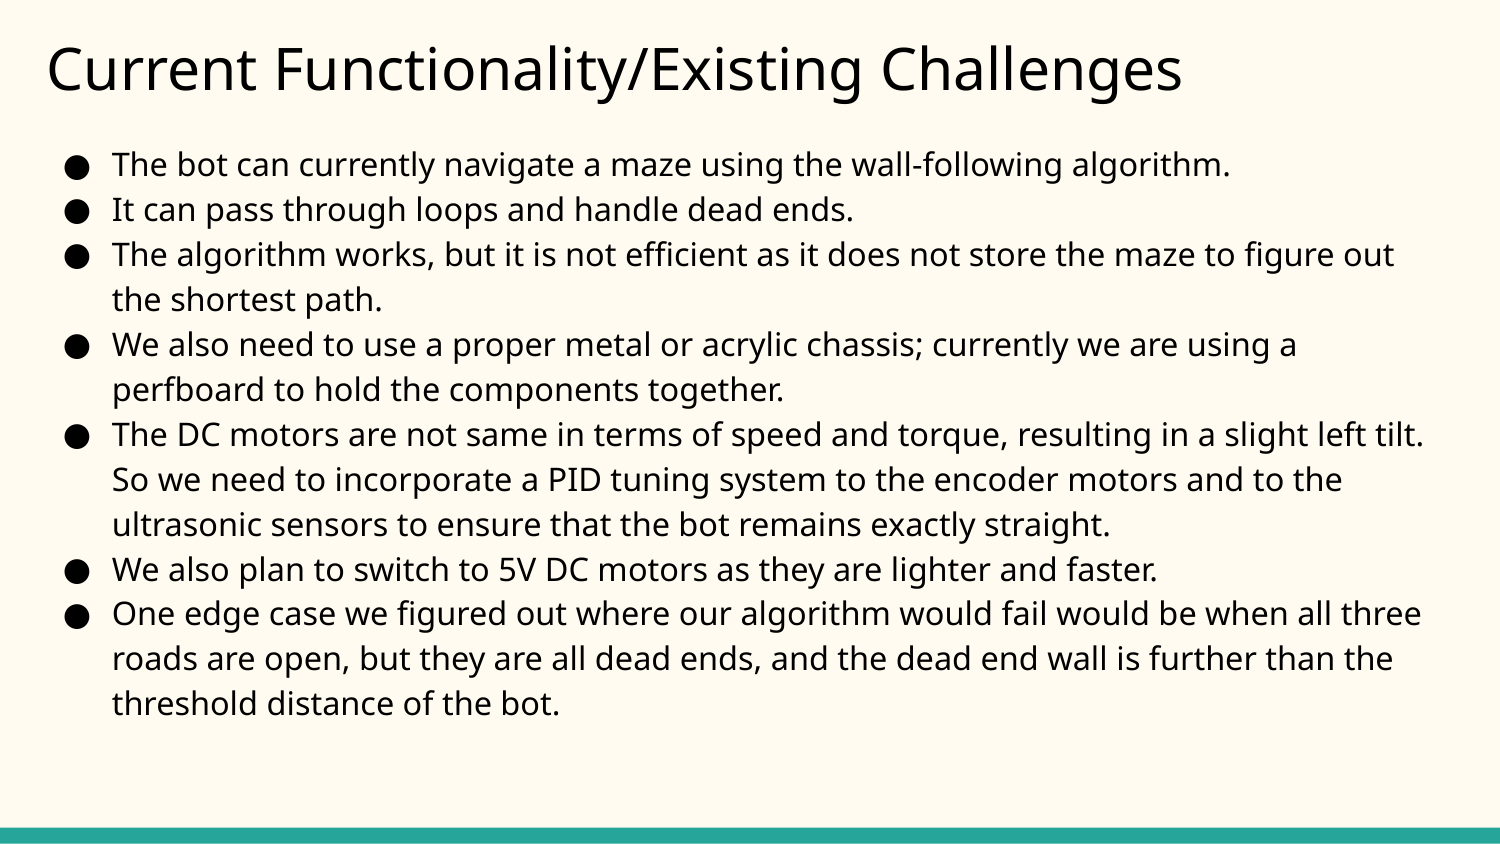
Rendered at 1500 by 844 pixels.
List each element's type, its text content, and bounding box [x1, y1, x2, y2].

title Current Functionality/Existing Challenges [31, 16, 1430, 118]
list The bot can currently navigate a maze using the wall-following algorithm. It can pass through loops and handle dead ends. The algorithm works, but it is not efficient as it does not store the maze to figure out the shortest path. We also need to use a proper metal or acrylic chassis; currently we are using a perfboard to hold the components together. The DC motors are not same in terms of speed and torque, resulting in a slight left tilt. So we need to incorporate a PID tuning system to the encoder motors and to the ultrasonic sensors to ensure that the bot remains exactly straight. We also plan to switch to 5V DC motors as they are lighter and faster. One edge case we figured out where our algorithm would fail would be when all three roads are open, but they are all dead ends, and the dead end wall is further than the threshold distance of the bot. [31, 123, 1449, 743]
